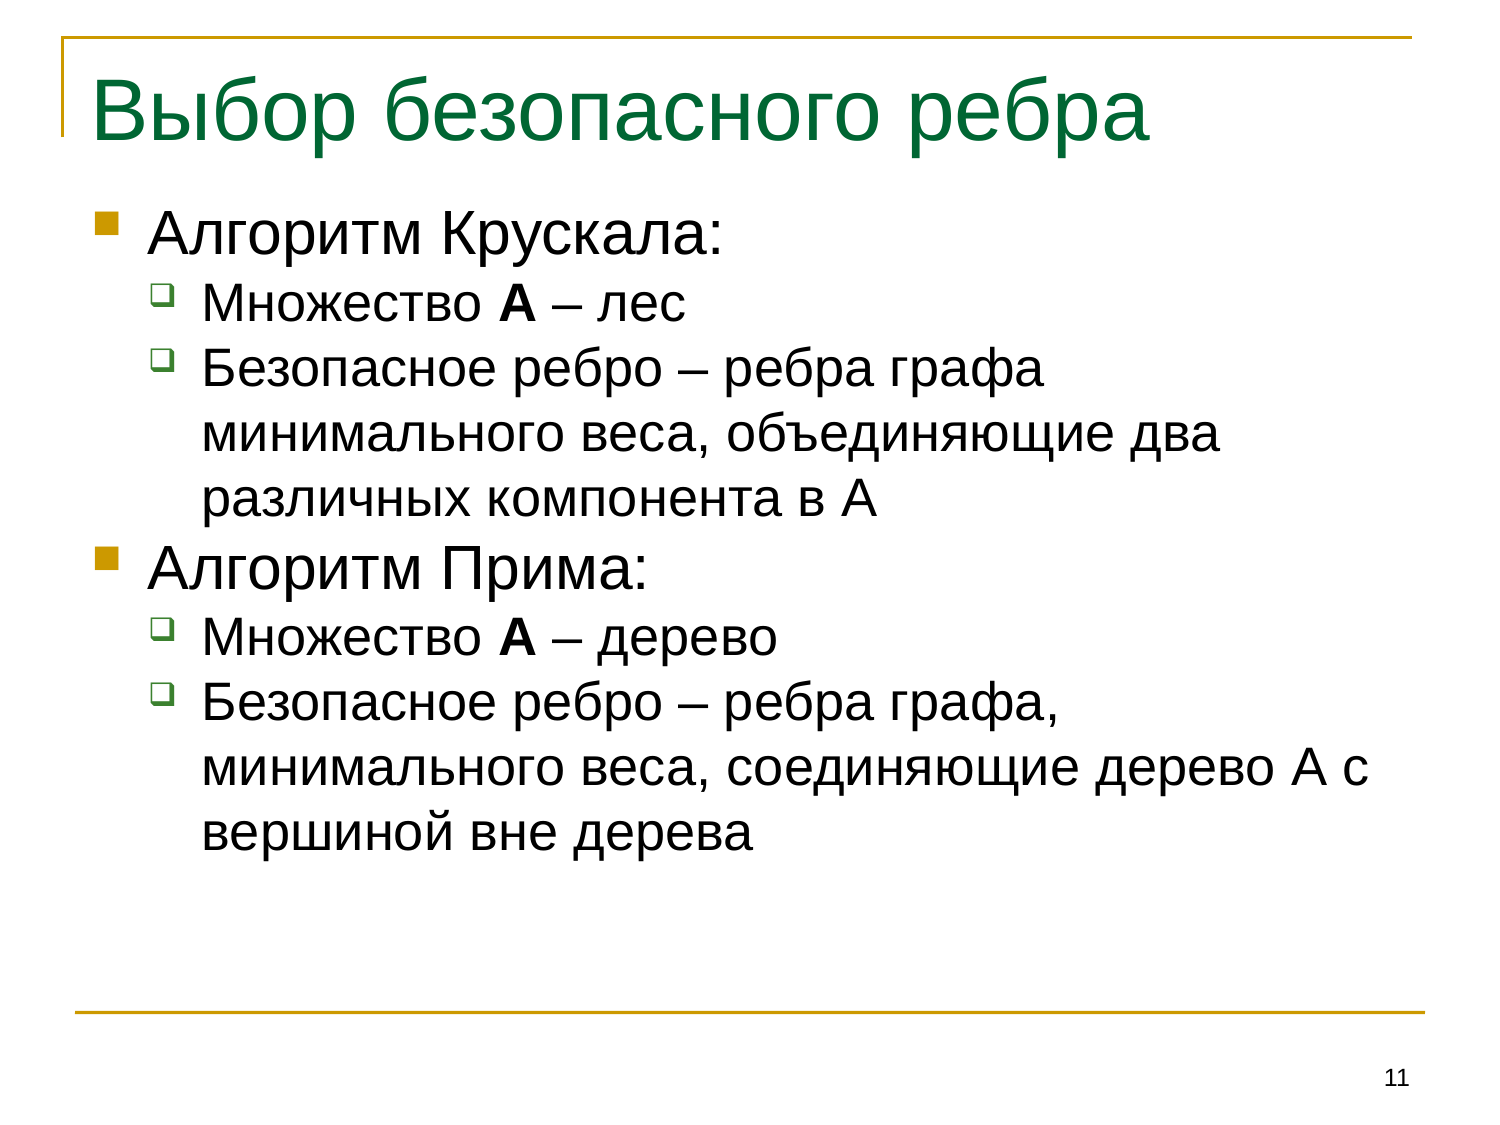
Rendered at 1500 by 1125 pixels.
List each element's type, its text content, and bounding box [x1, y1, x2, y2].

title Выбор безопасного ребра [74, 45, 1426, 233]
slide_number 11 [1074, 1023, 1426, 1100]
list Алгоритм Крускала: Множество А – лес Безопасное ребро – ребра графа минимального веса, объединяющие два различных компонента в А Алгоритм Прима: Множество А – дерево Безопасное ребро – ребра графа, минимального веса, соединяющие дерево А с вершиной вне дерева [76, 184, 1427, 988]
